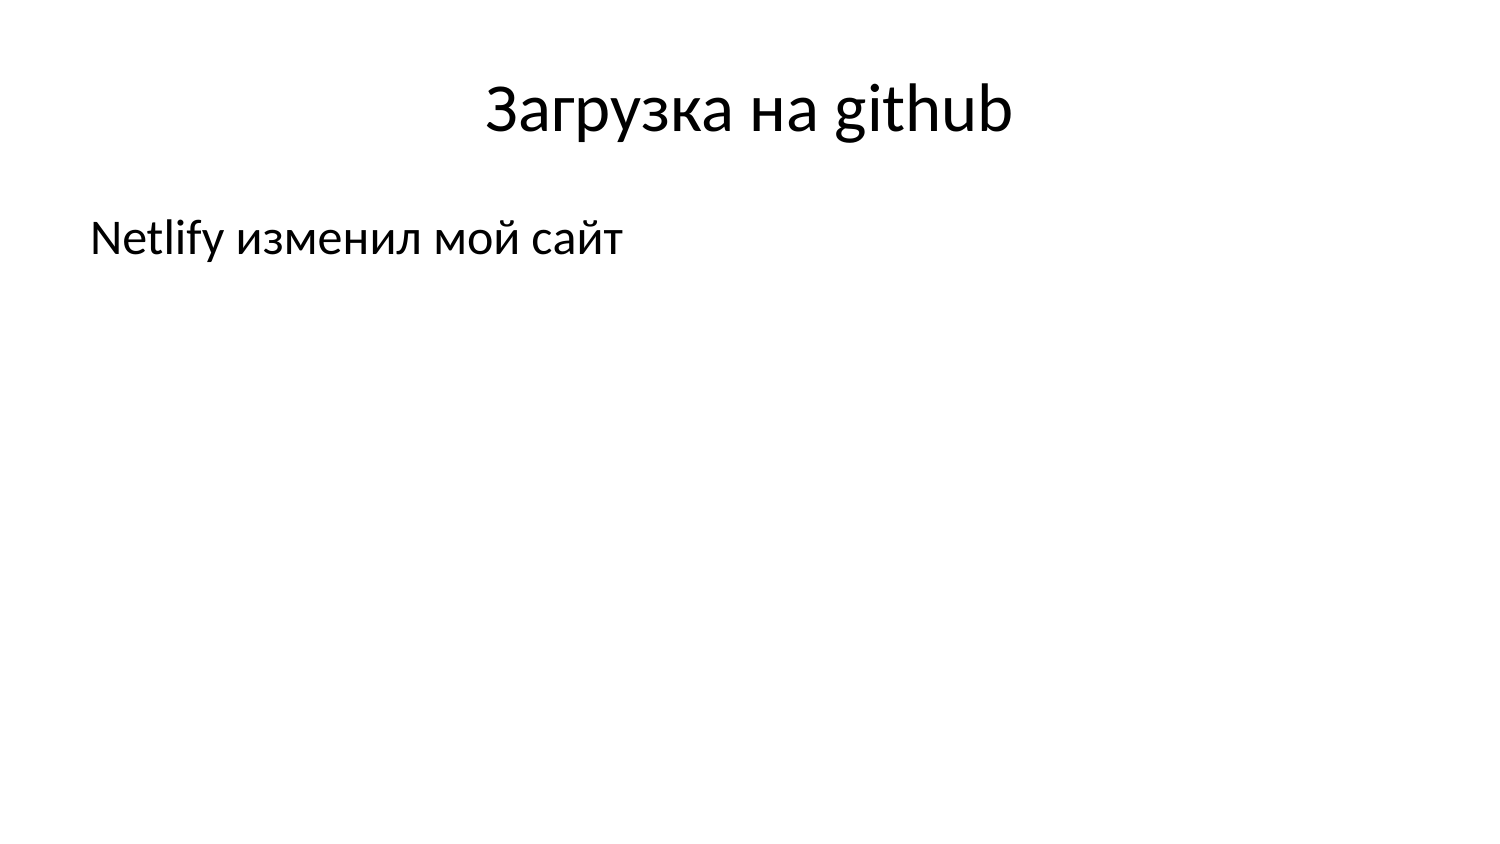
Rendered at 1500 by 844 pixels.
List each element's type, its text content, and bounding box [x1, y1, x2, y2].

title Загрузка на github [75, 33, 1425, 175]
list Netlify изменил мой сайт [75, 196, 1425, 754]
